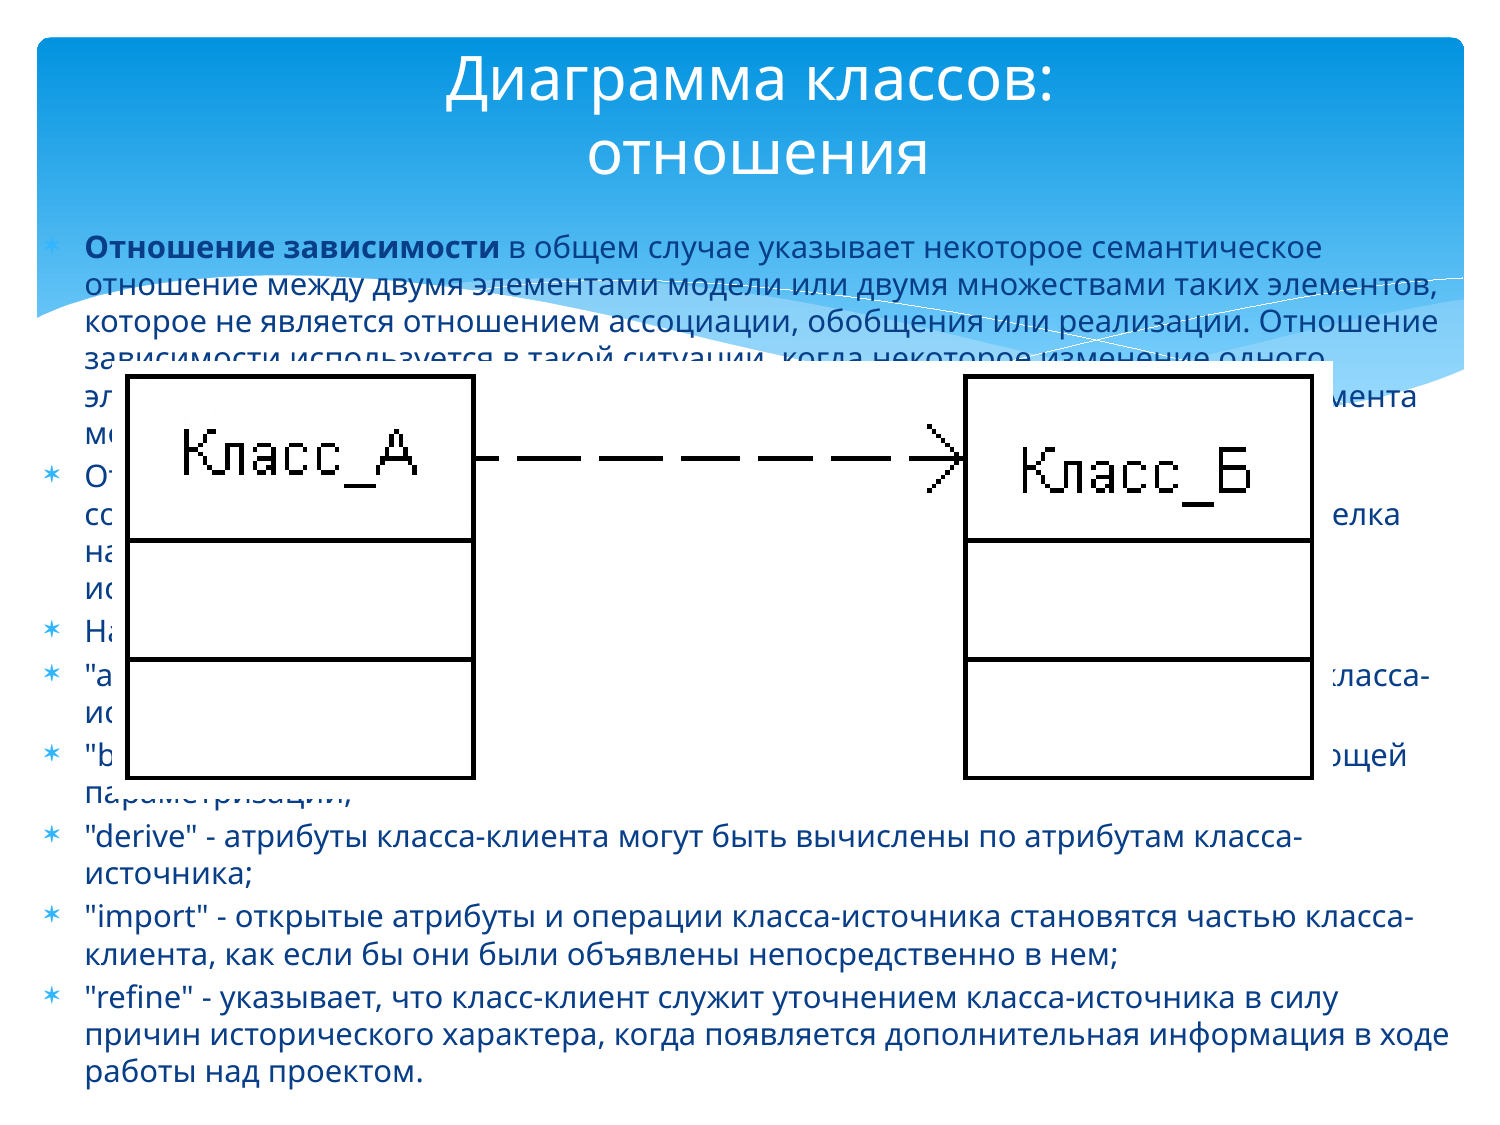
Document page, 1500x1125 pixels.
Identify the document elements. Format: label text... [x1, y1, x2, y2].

picture [111, 361, 1333, 799]
list Отношение зависимости в общем случае указывает некоторое семантическое отношение между двумя элементами модели или двумя множествами таких элементов, которое не является отношением ассоциации, обобщения или реализации. Отношение зависимости используется в такой ситуации, когда некоторое изменение одного элемента модели может потребовать изменения другого зависимого от него элемента модели. Отношение зависимости графически изображается пунктирной линией между соответствующими элементами со стрелкой на одном из ее концов, при этом стрелка направлена от класса-клиента зависимости к независимому классу или классу-источнику. Над стрелкой могут находится специальные ключевые слова (стереотипы): "access" - служит для обозначения доступности открытых атрибутов и операций класса-источника для классов-клиентов; "bind" - класс-клиент может использовать некоторый шаблон для своей последующей параметризации; "derive" - атрибуты класса-клиента могут быть вычислены по атрибутам класса-источника; "import" - открытые атрибуты и операции класса-источника становятся частью класса-клиента, как если бы они были объявлены непосредственно в нем; "refine" - указывает, что класс-клиент служит уточнением класса-источника в силу причин исторического характера, когда появляется дополнительная информация в ходе работы над проектом. [29, 219, 1471, 1106]
title Диаграмма классов: отношения [0, 30, 1500, 196]
